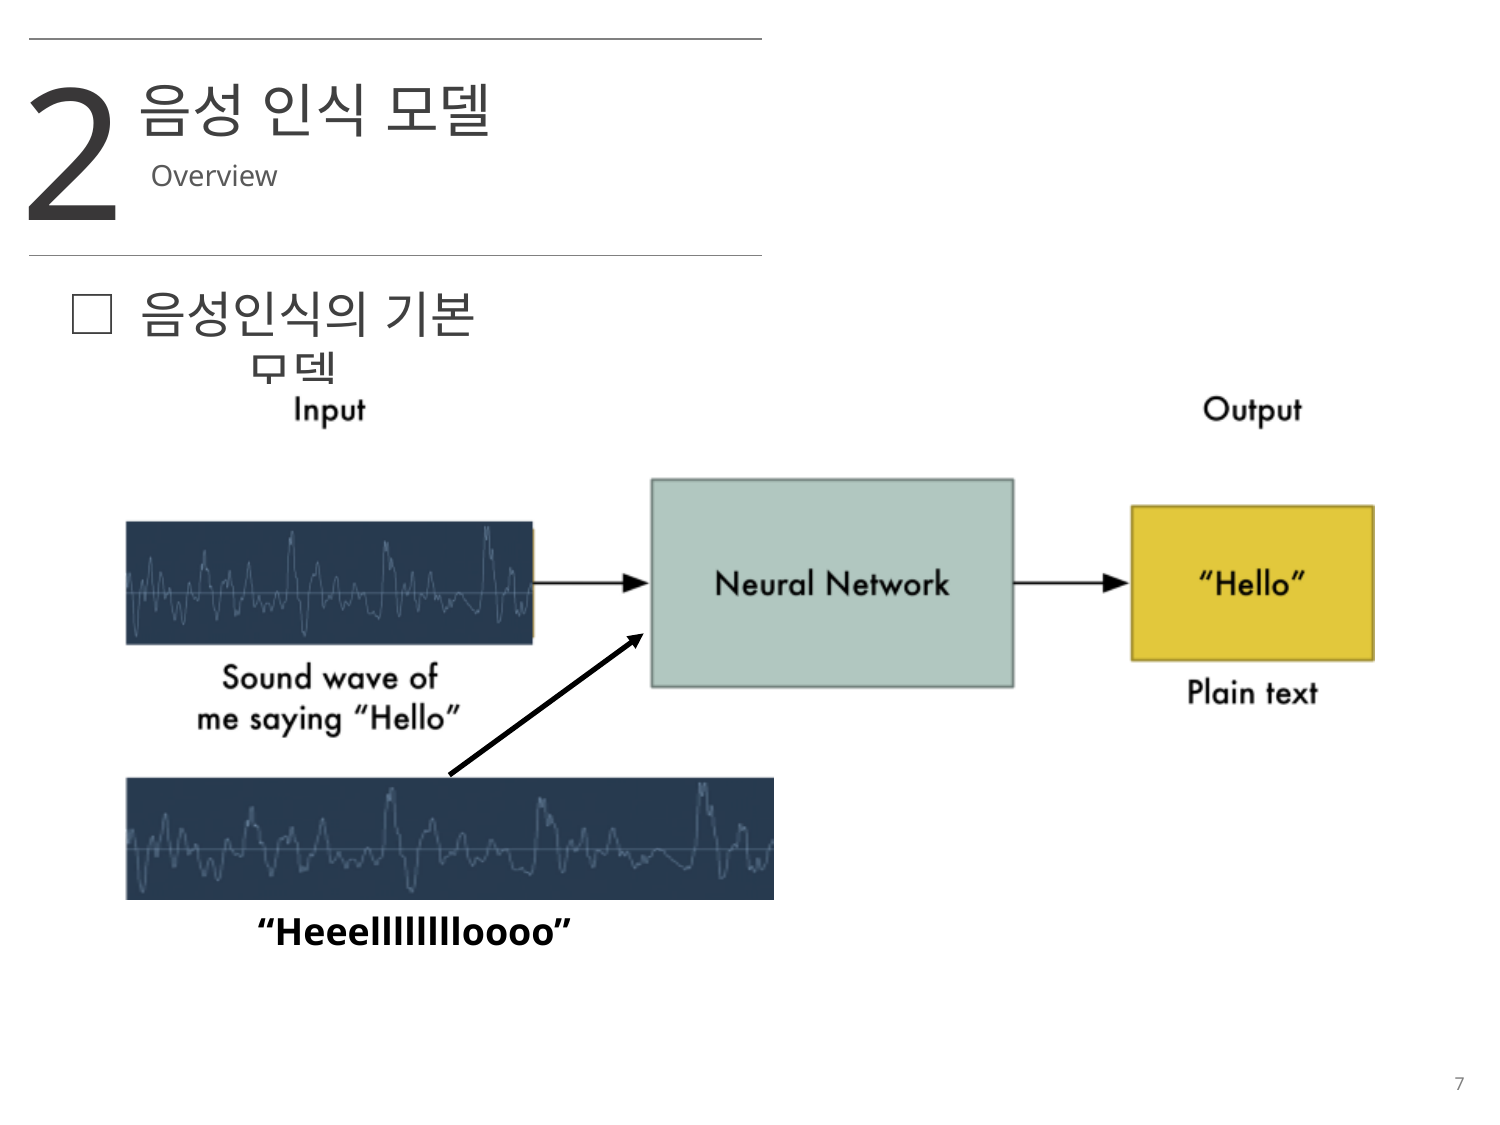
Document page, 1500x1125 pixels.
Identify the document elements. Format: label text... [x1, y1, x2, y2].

text_box Overview [135, 148, 821, 200]
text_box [124, 633, 774, 961]
text_box □ 음성인식의 기본 모델 [29, 276, 514, 412]
text_box 음성 인식 모델 [455, 66, 644, 148]
text_box [64, 367, 1436, 435]
text_box 2 [5, 29, 455, 265]
picture [124, 384, 1376, 741]
